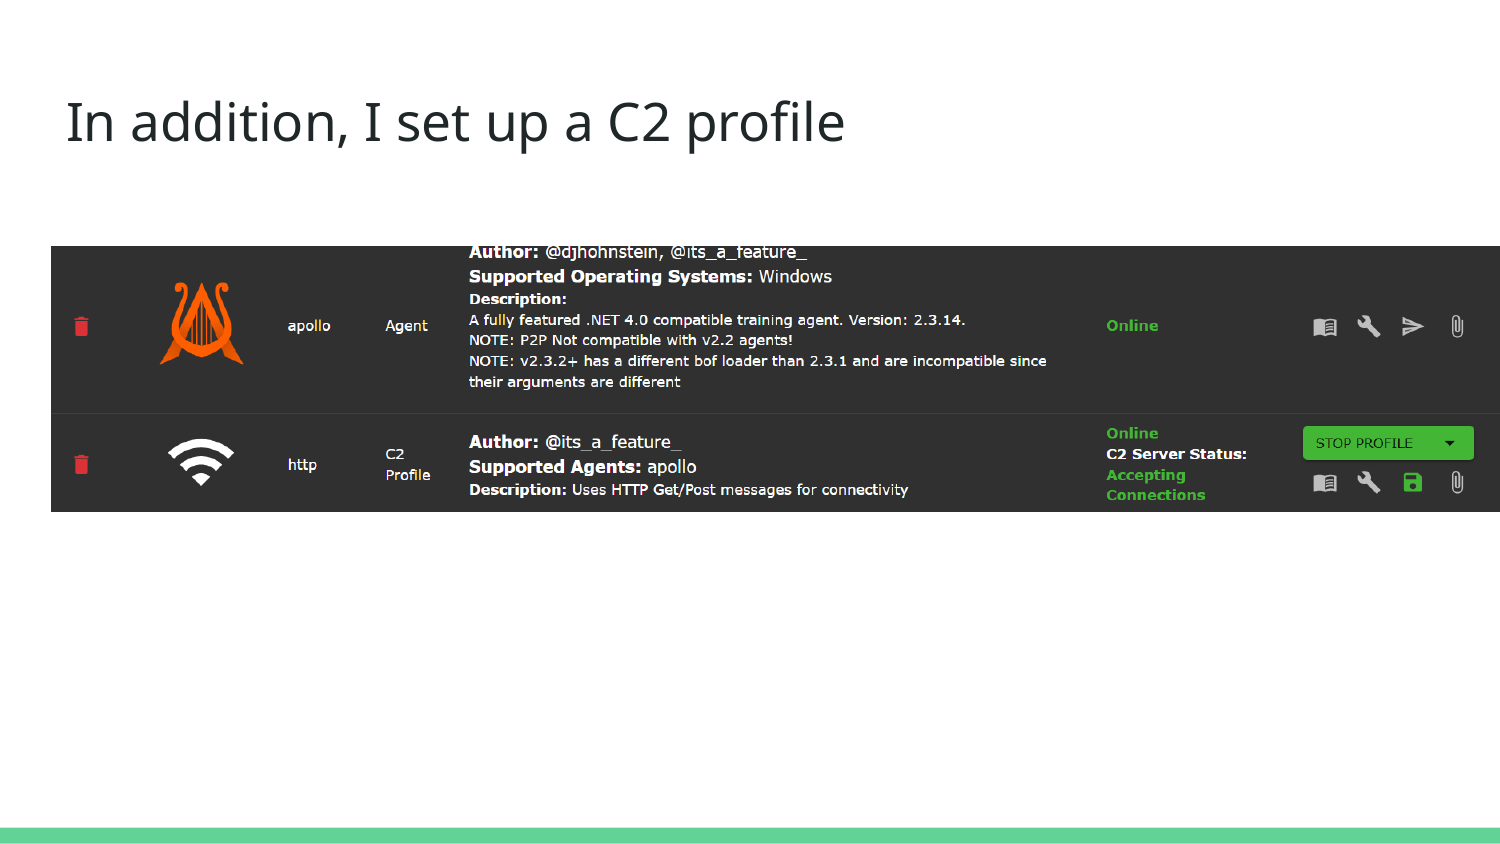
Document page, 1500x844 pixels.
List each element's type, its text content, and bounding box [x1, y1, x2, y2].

title In addition, I set up a C2 profile [51, 72, 1449, 167]
picture [50, 246, 1500, 512]
